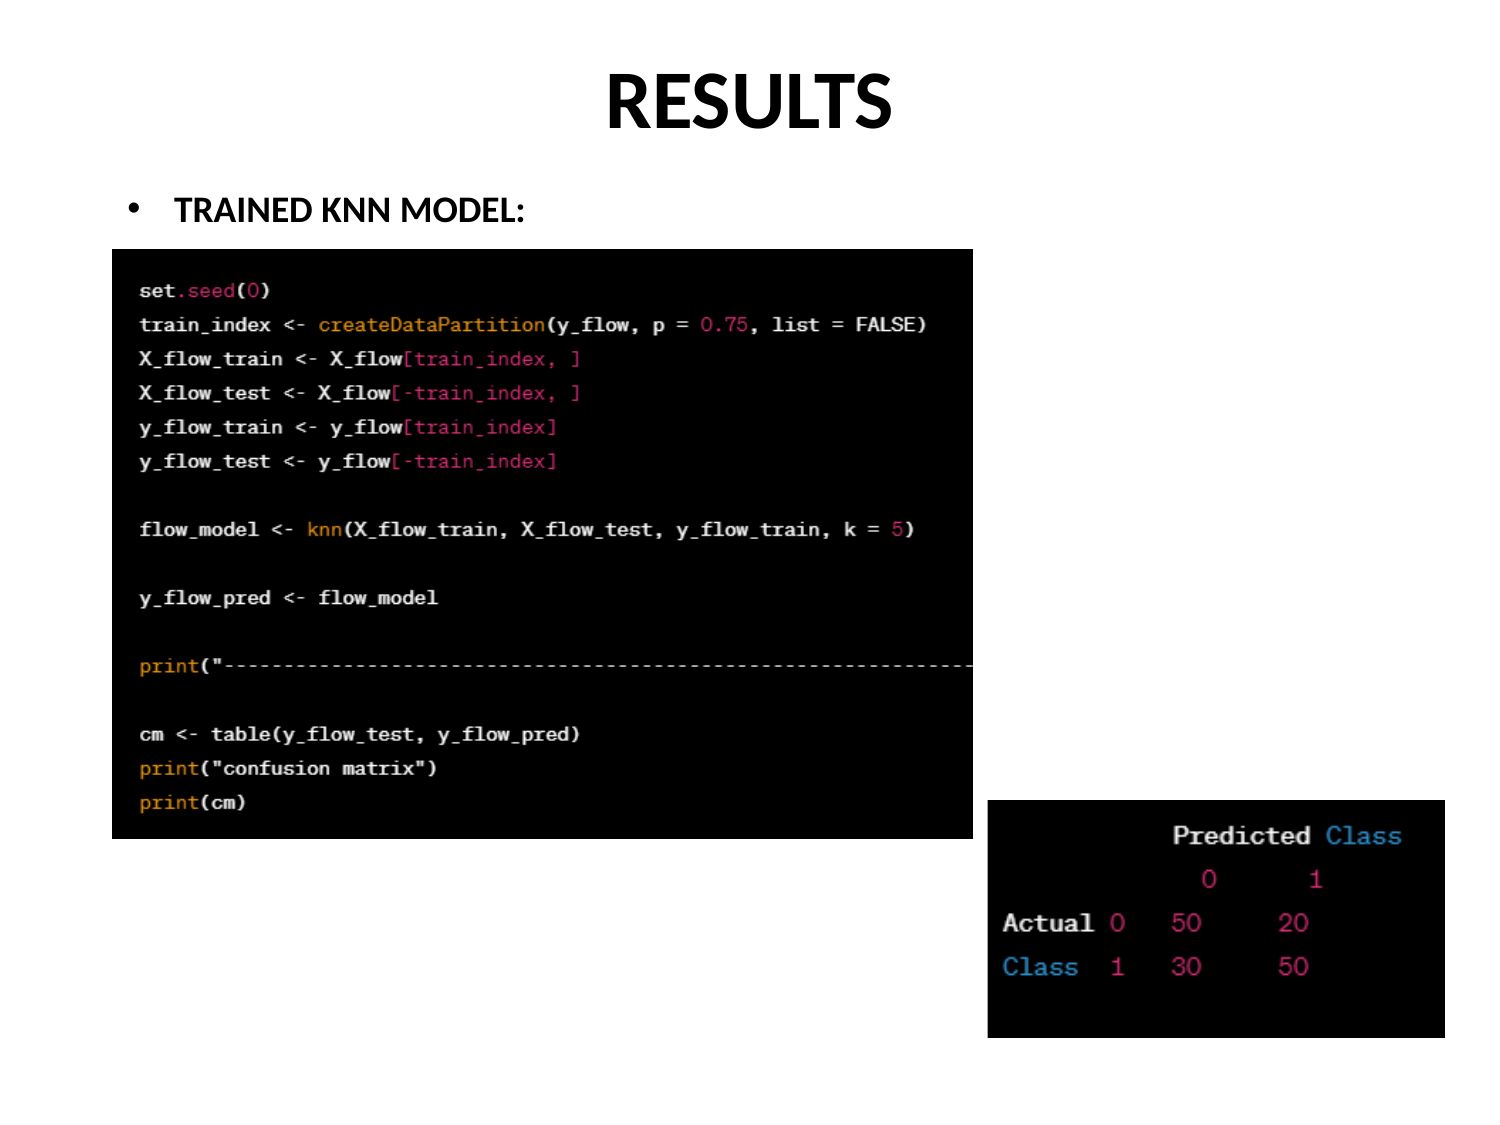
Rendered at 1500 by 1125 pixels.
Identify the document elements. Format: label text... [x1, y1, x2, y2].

title RESULTS [75, 1, 1425, 189]
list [112, 249, 973, 840]
text_box TRAINED KNN MODEL: [112, 177, 863, 238]
picture [987, 799, 1446, 1038]
